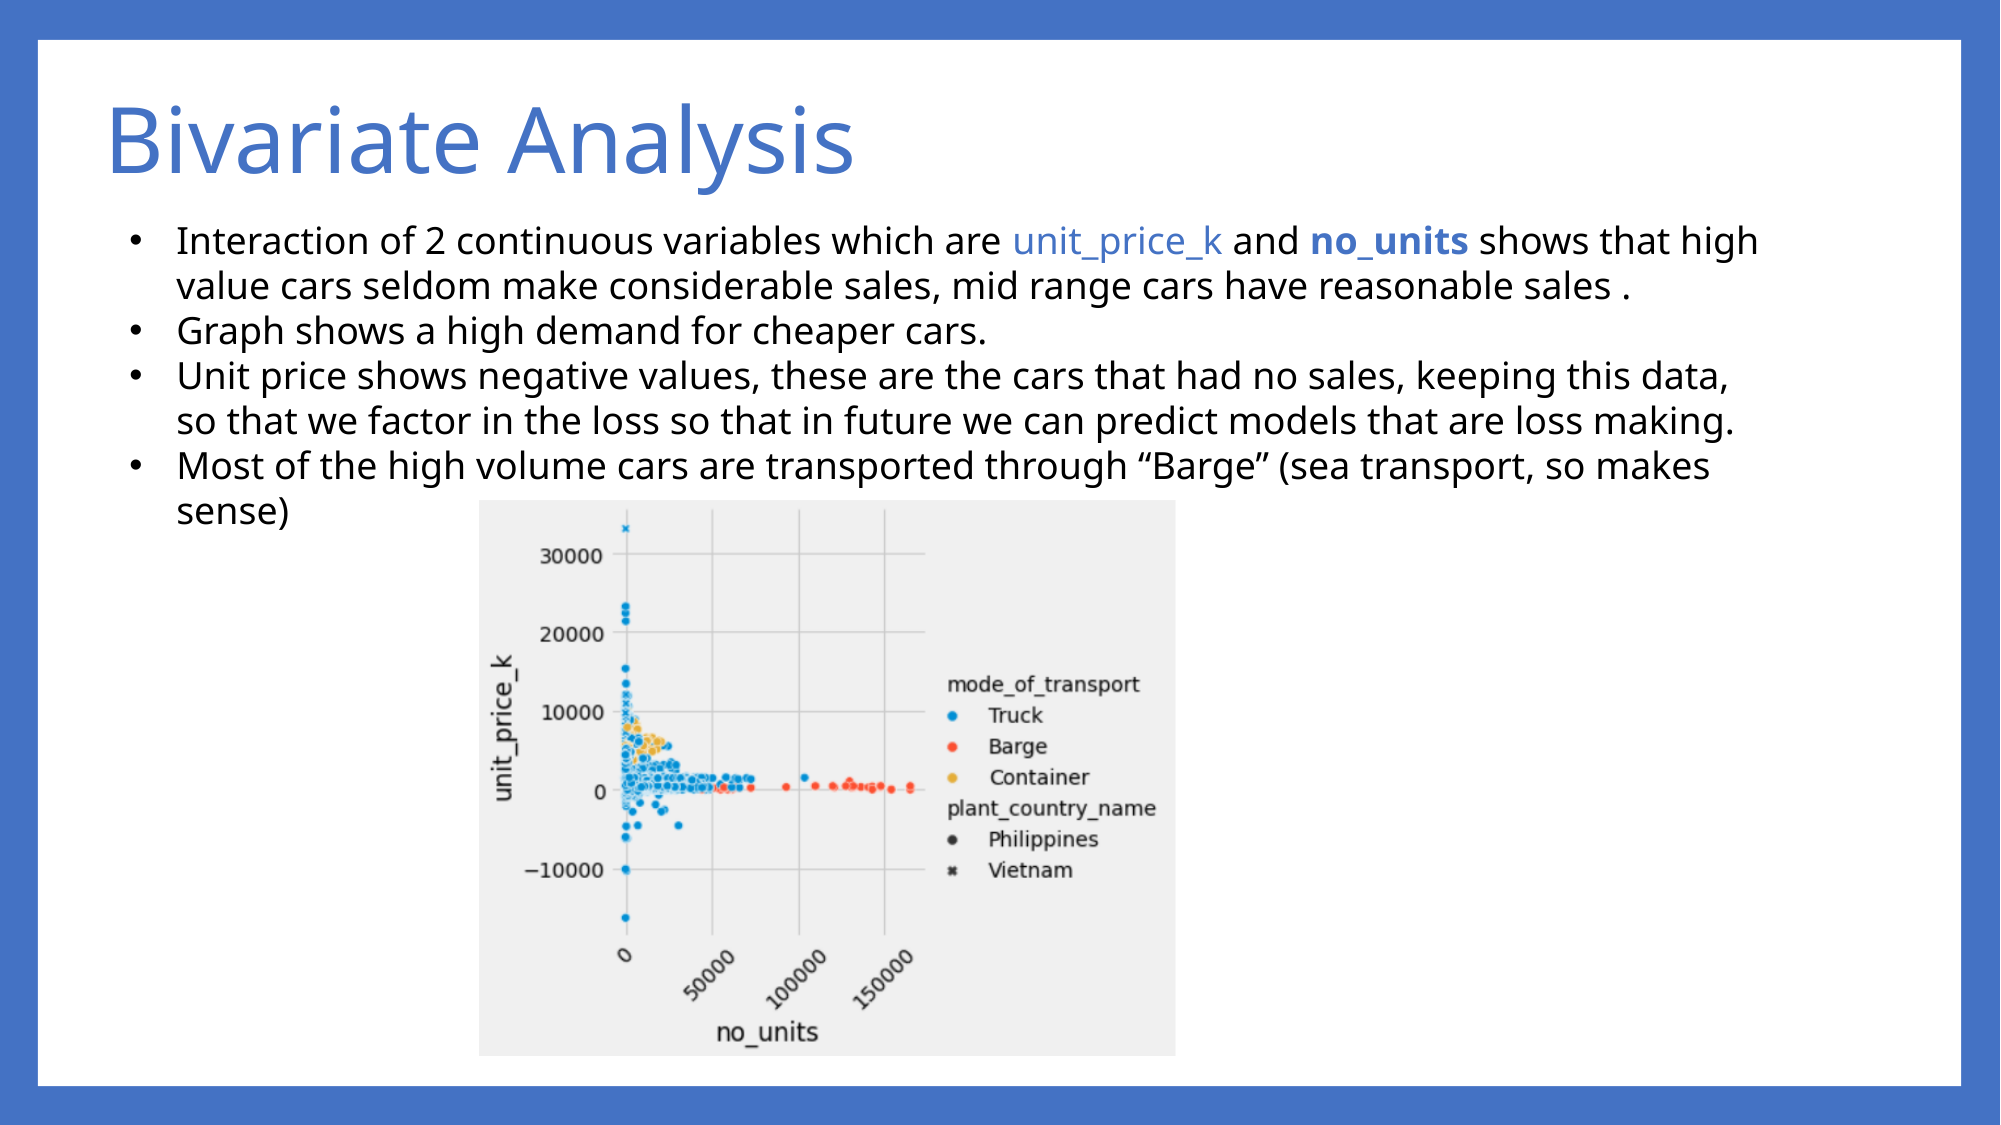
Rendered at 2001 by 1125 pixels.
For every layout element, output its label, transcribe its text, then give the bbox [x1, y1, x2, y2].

text_box Interaction of 2 continuous variables which are unit_price_k and no_units shows that high value cars seldom make considerable sales, mid range cars have reasonable sales . Graph shows a high demand for cheaper cars. Unit price shows negative values, these are the cars that had no sales, keeping this data, so that we factor in the loss so that in future we can predict models that are loss making. Most of the high volume cars are transported through “Barge” (sea transport, so makes sense) [114, 209, 1778, 540]
title Bivariate Analysis [89, 32, 1710, 255]
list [479, 499, 1182, 1057]
